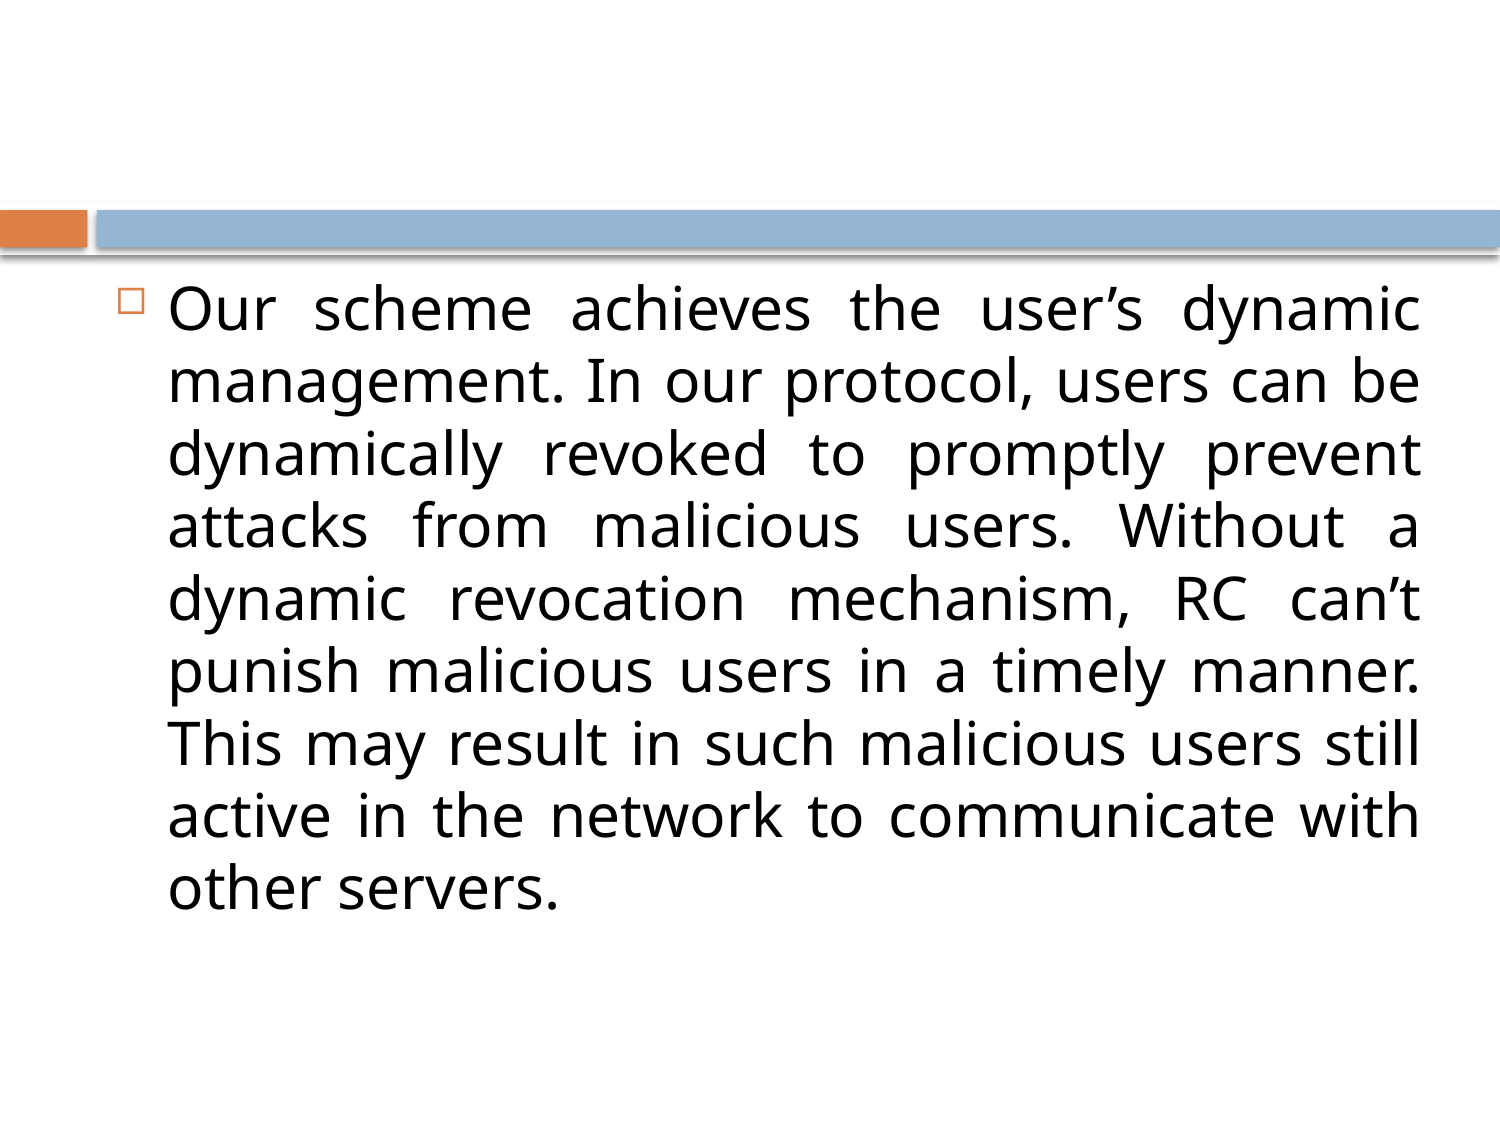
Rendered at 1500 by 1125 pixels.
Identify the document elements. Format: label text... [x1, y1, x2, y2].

list Our scheme achieves the user’s dynamic management. In our protocol, users can be dynamically revoked to promptly prevent attacks from malicious users. Without a dynamic revocation mechanism, RC can’t punish malicious users in a timely manner. This may result in such malicious users still active in the network to communicate with other servers. [100, 262, 1438, 1000]
